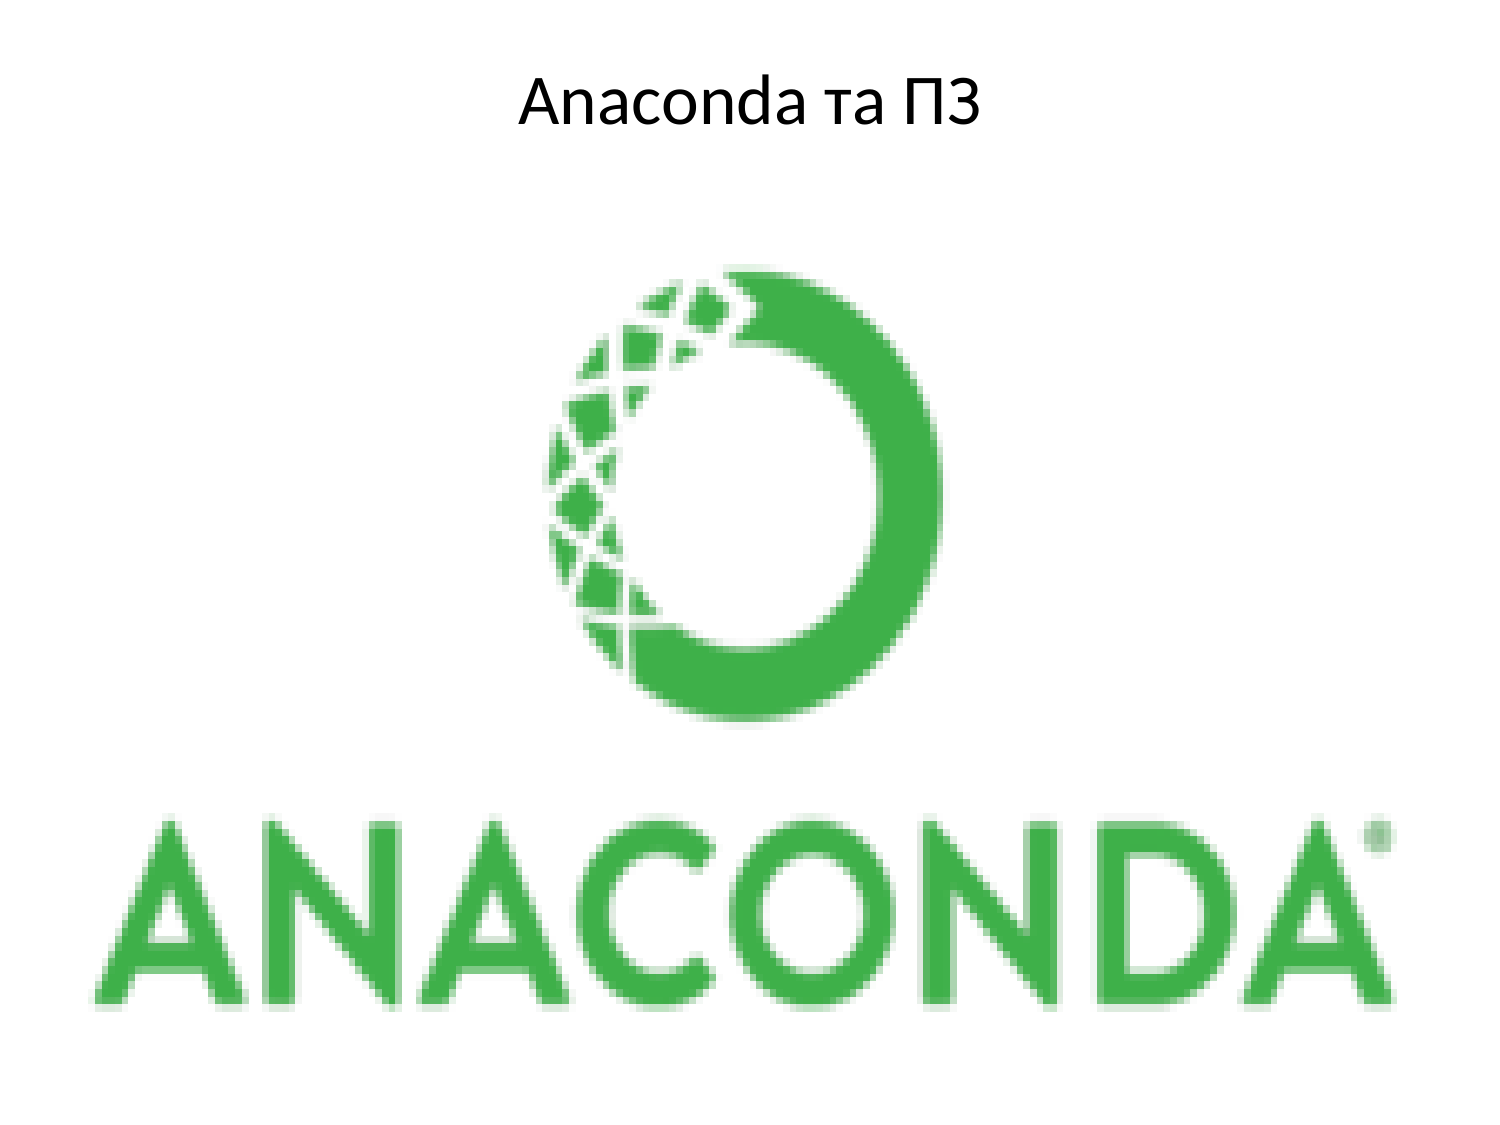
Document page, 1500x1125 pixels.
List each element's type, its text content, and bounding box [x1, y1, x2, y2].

picture [81, 257, 1419, 1020]
title Anaconda та ПЗ [75, 45, 1425, 233]
